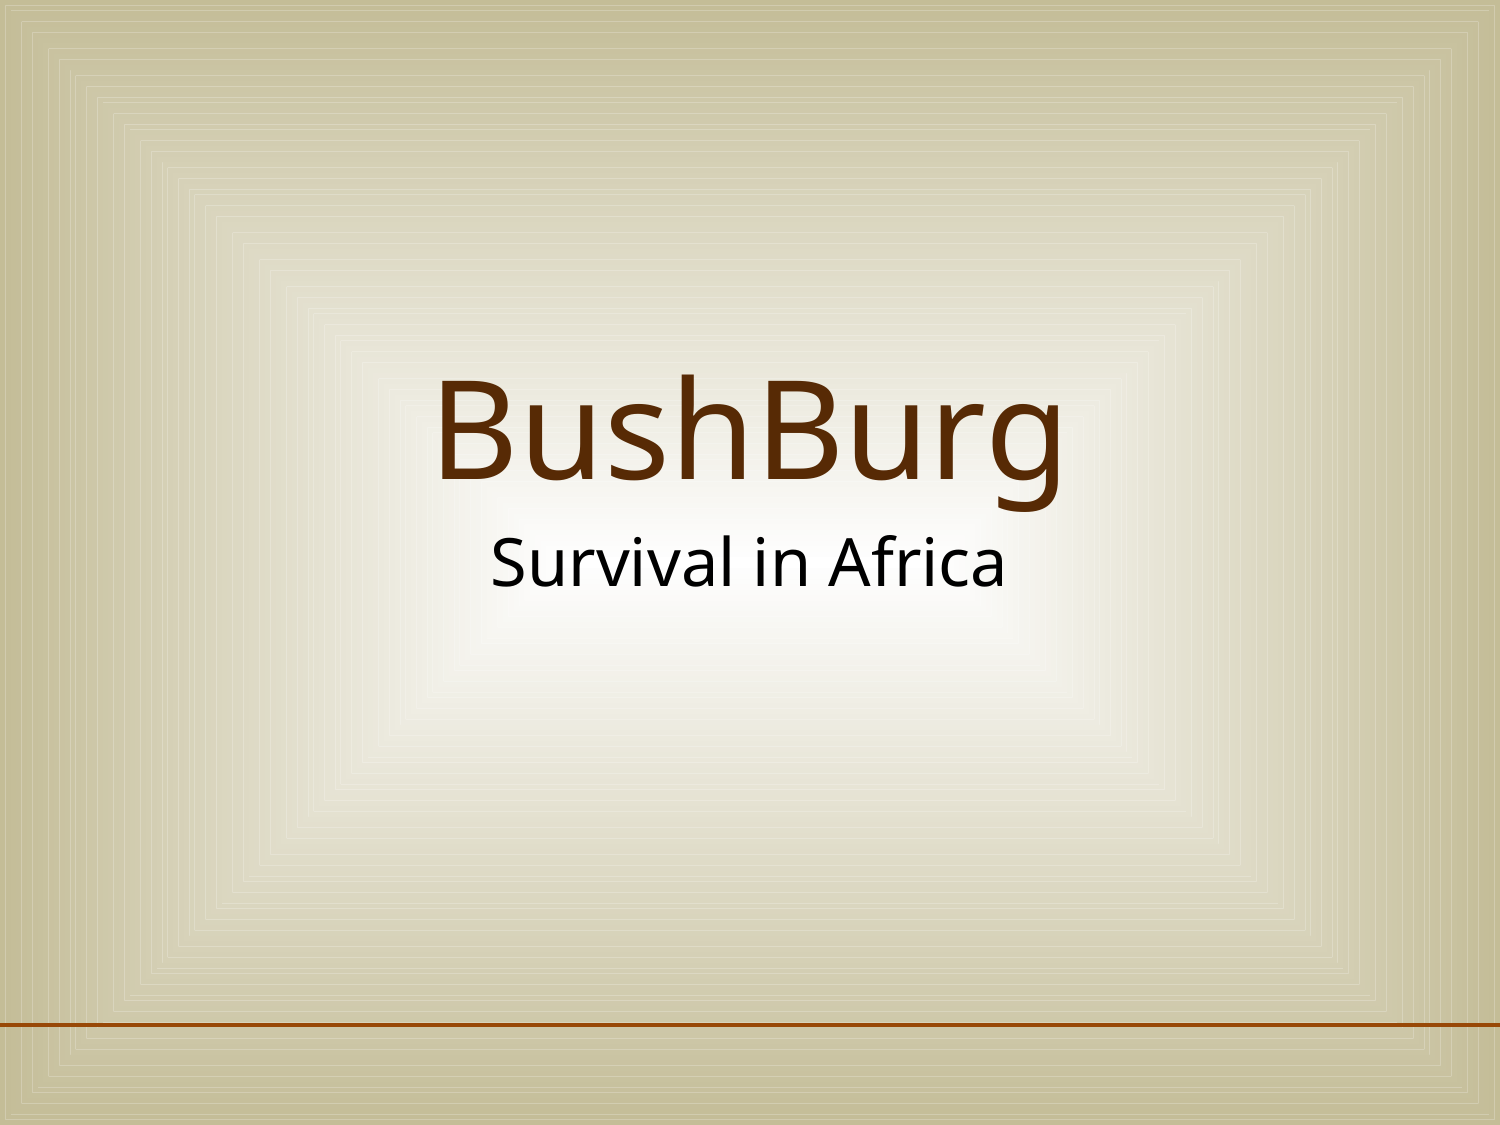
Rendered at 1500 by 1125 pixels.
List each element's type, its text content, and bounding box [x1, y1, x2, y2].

subtitle Survival in Africa [225, 512, 1275, 713]
title BushBurg [112, 312, 1388, 538]
